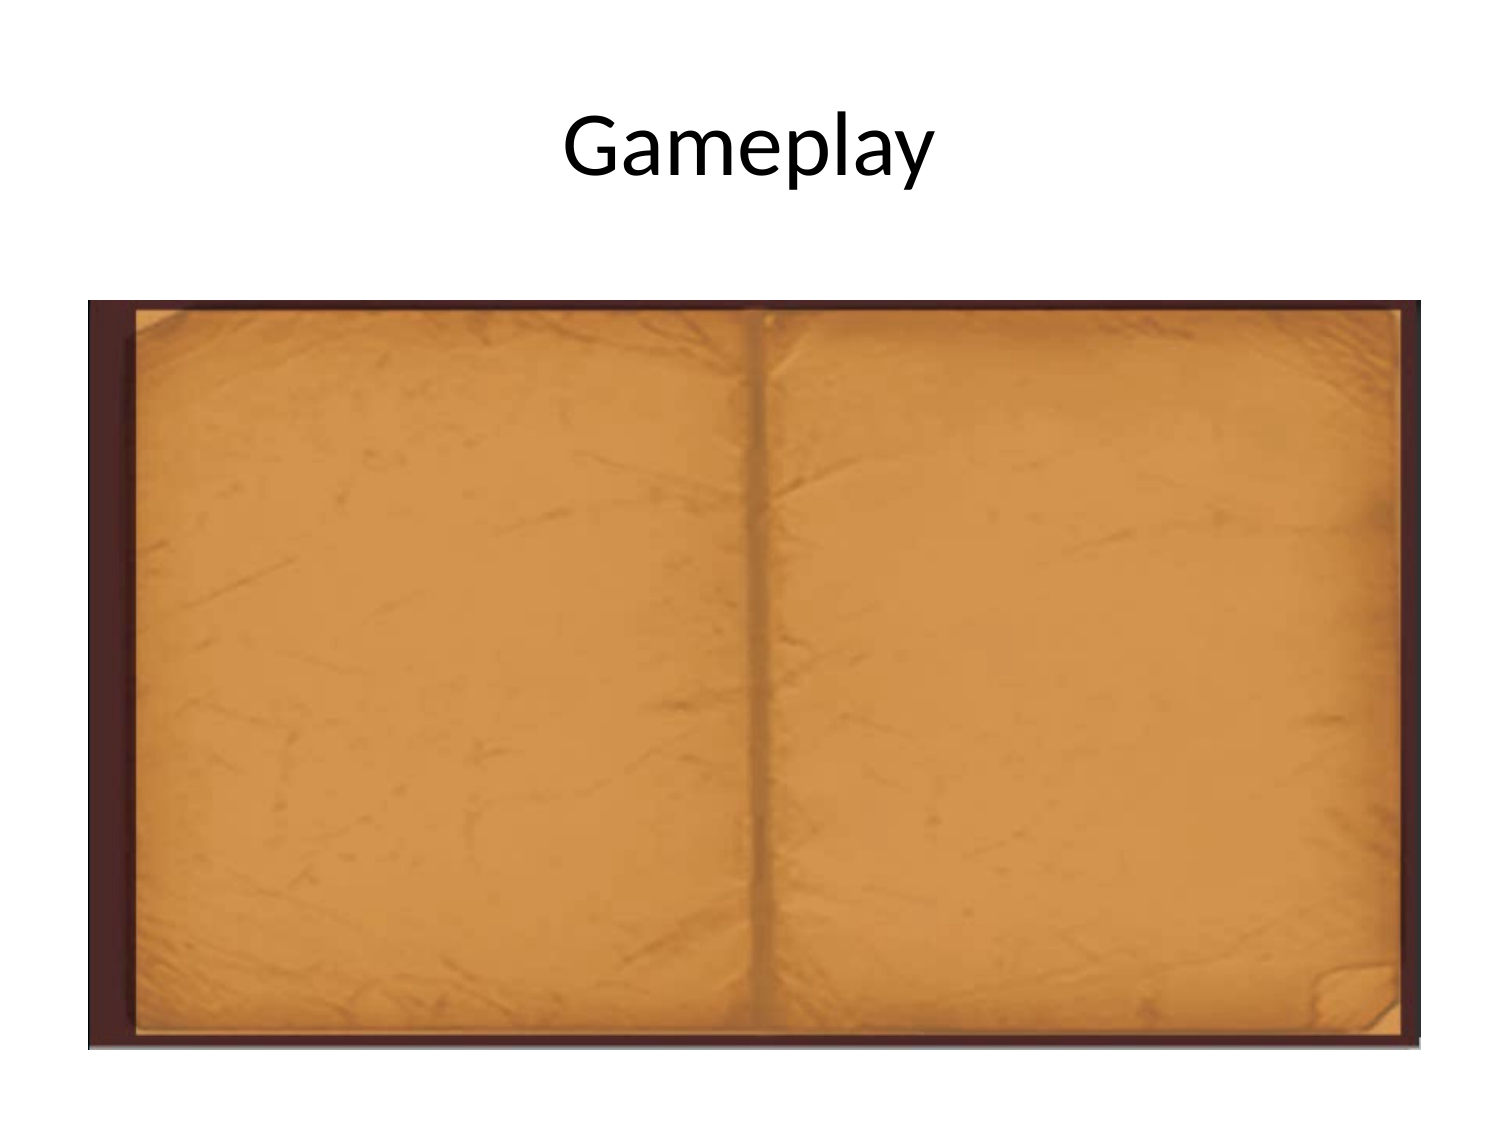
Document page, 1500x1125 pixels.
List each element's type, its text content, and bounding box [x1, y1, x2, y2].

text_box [87, 299, 1423, 1051]
title Gameplay [75, 45, 1425, 233]
